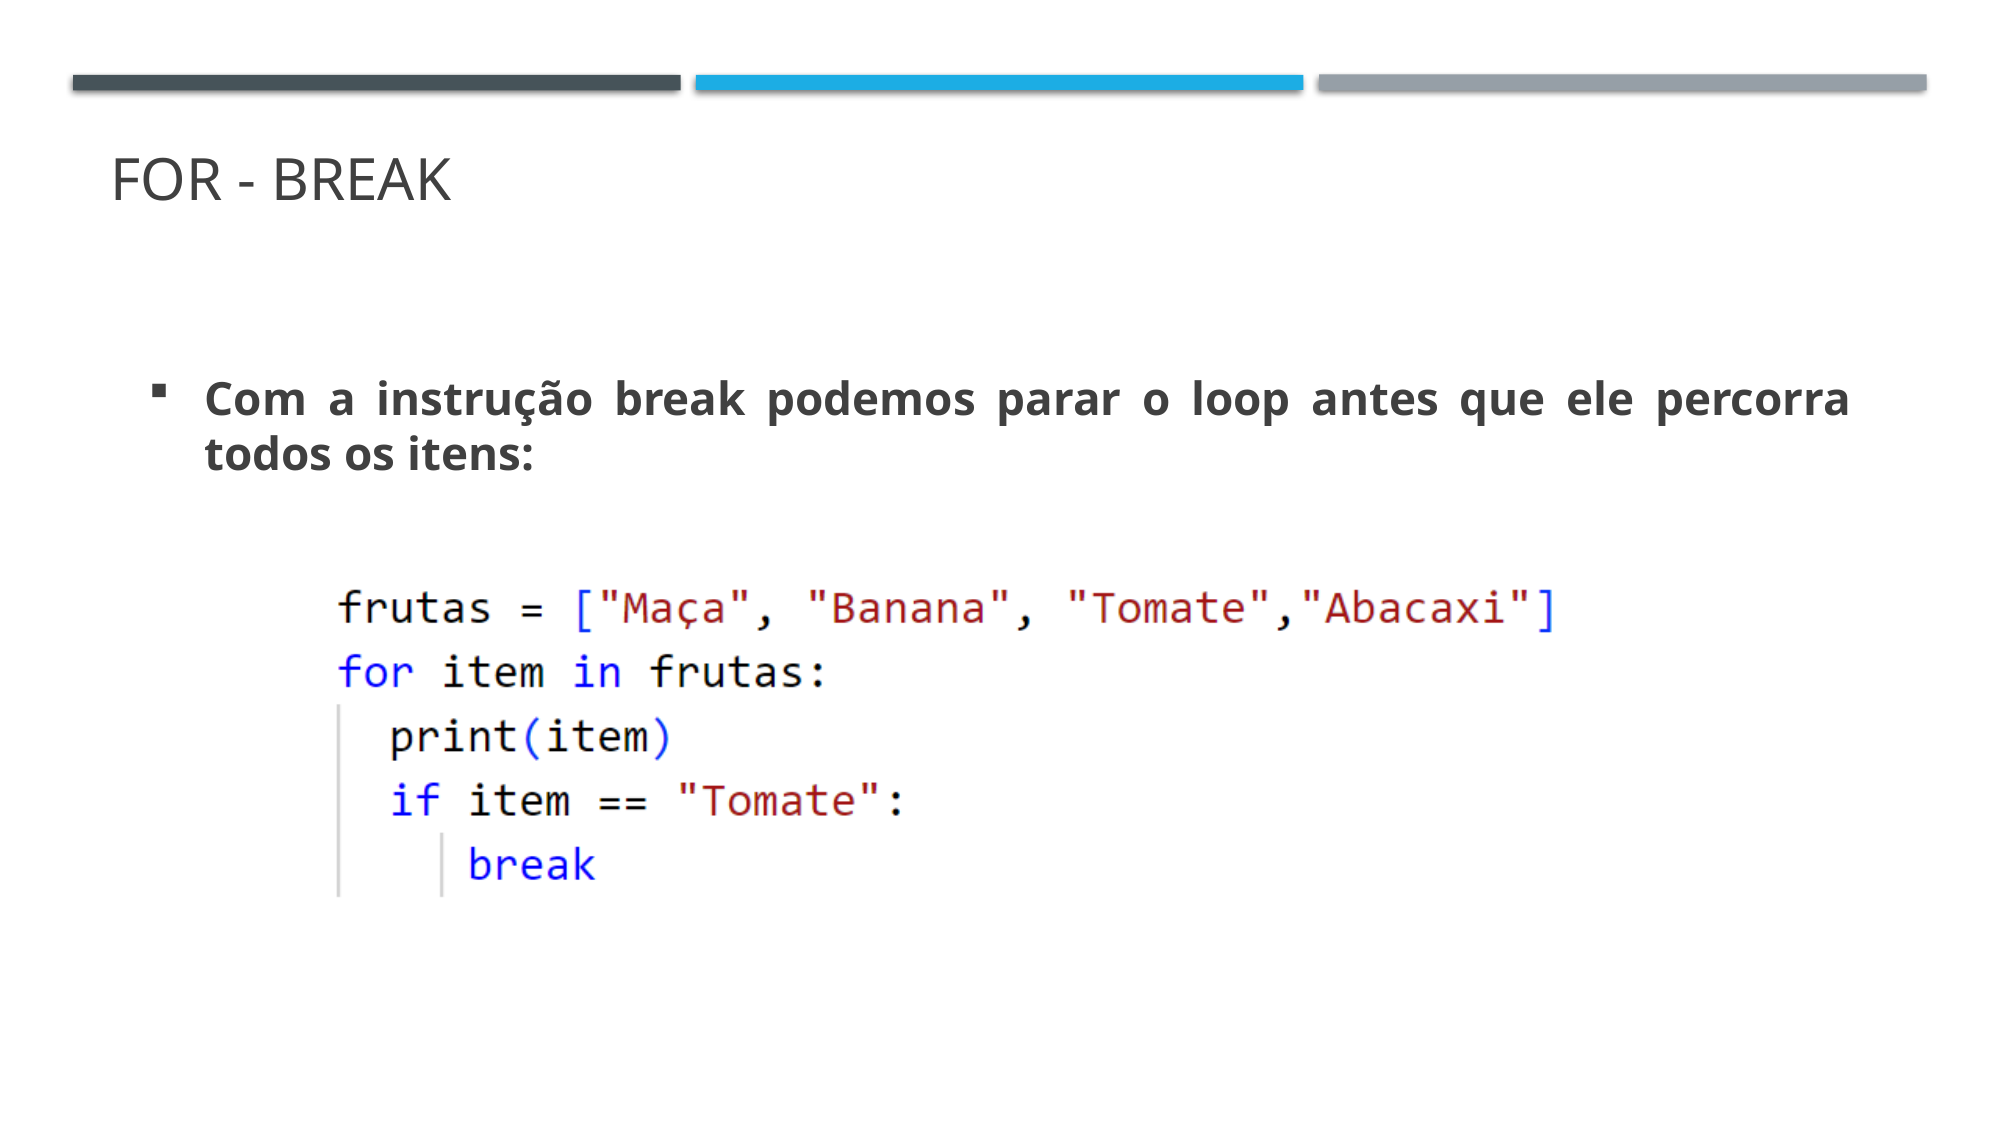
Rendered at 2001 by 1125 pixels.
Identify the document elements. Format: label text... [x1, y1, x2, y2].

title For - break [95, 115, 1905, 220]
picture [272, 551, 1728, 986]
text_box Com a instrução break podemos parar o loop antes que ele percorra todos os itens: [133, 362, 1867, 487]
